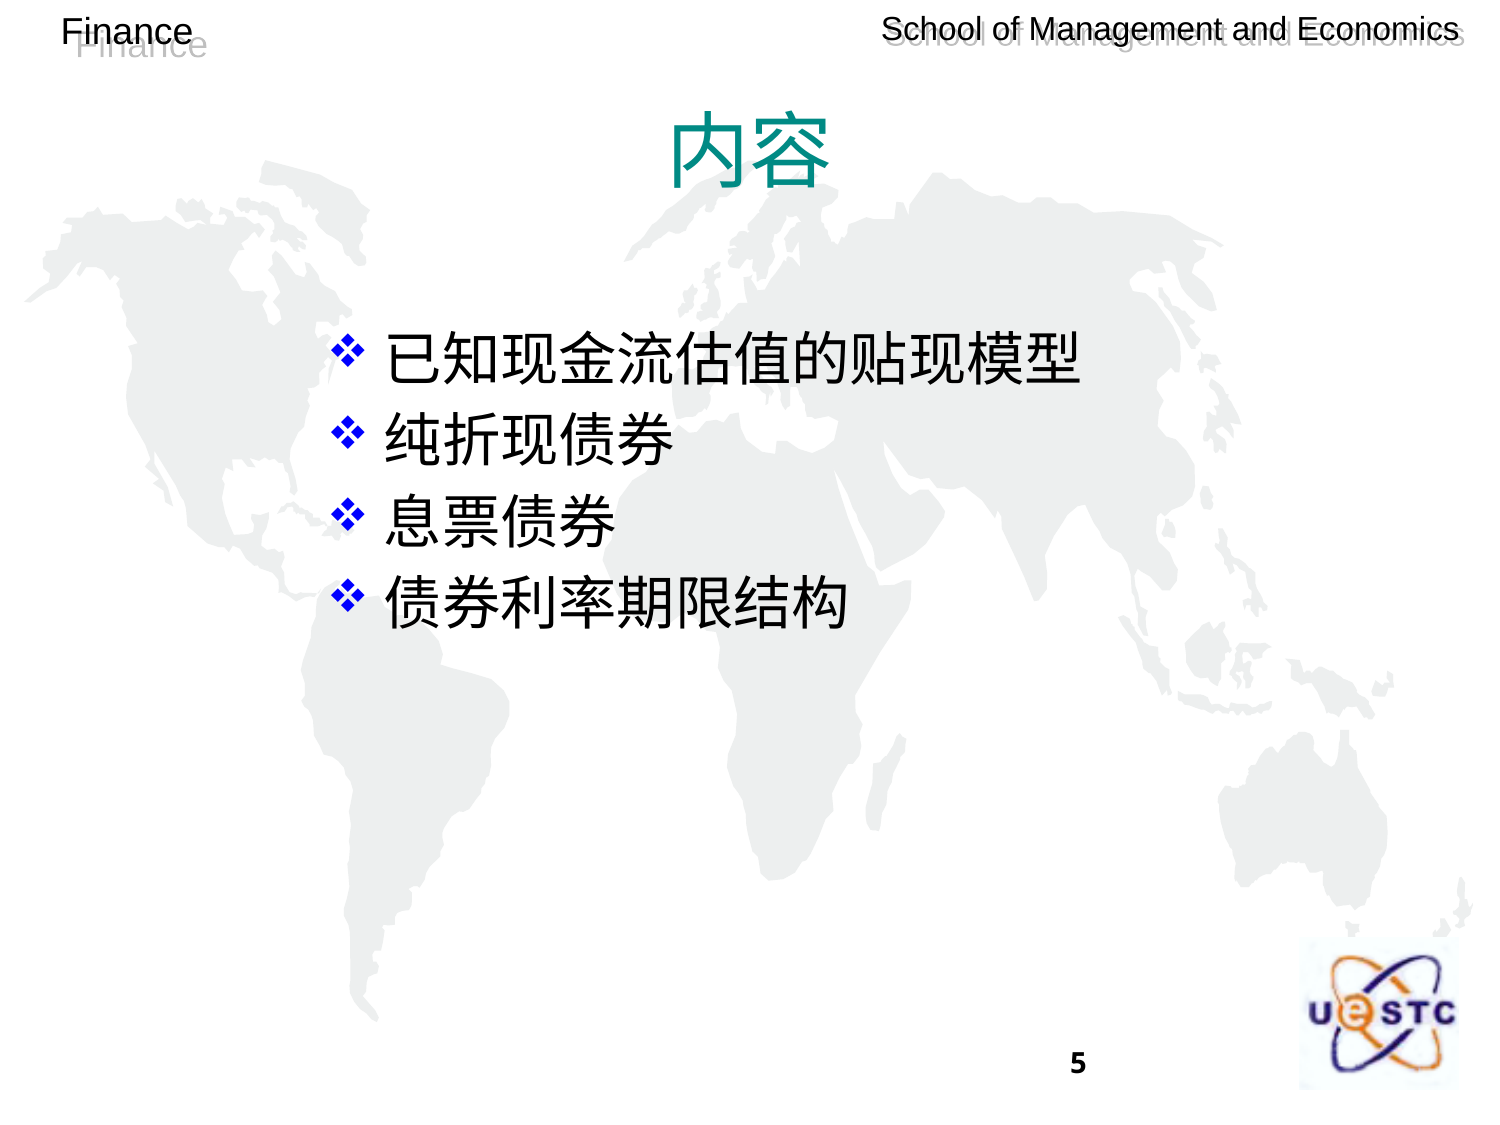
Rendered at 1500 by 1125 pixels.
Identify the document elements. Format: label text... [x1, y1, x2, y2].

title 内容 [75, 90, 1425, 233]
list 已知现金流估值的贴现模型 纯折现债券 息票债券 债券利率期限结构 [312, 314, 1128, 728]
picture [1299, 937, 1459, 1090]
